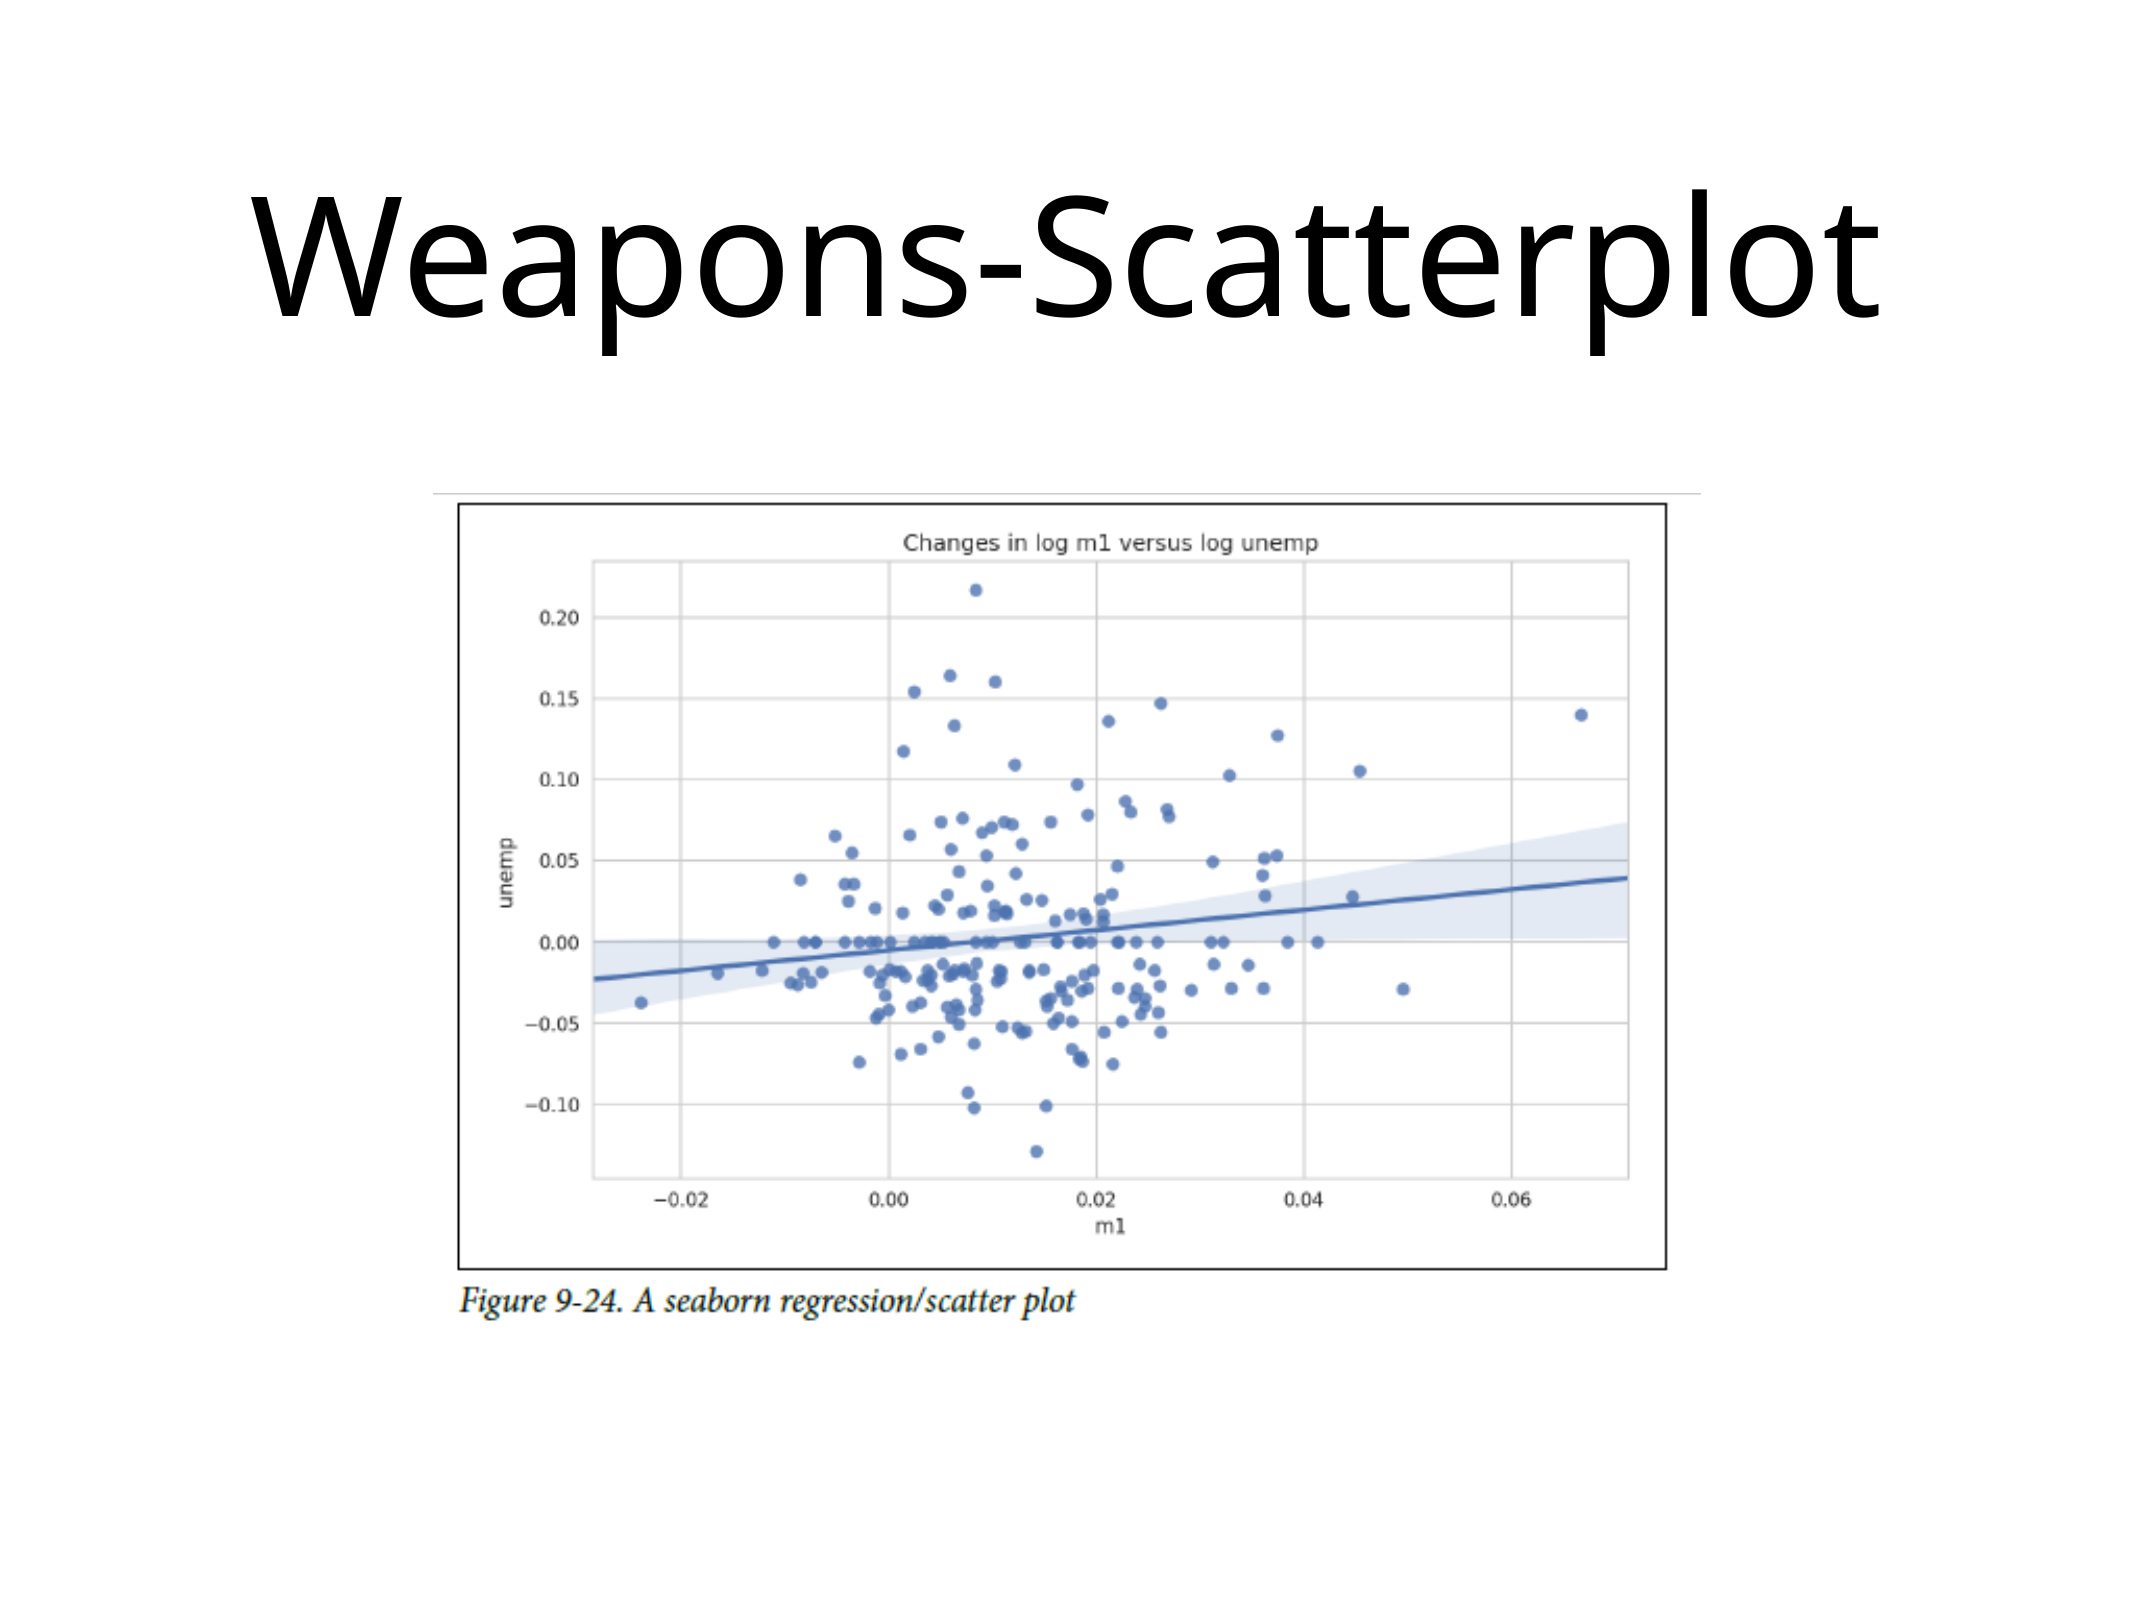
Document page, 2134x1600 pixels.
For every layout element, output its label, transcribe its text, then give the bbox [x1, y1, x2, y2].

title Weapons-Scatterplot [155, 72, 1978, 428]
picture [432, 493, 1701, 1351]
